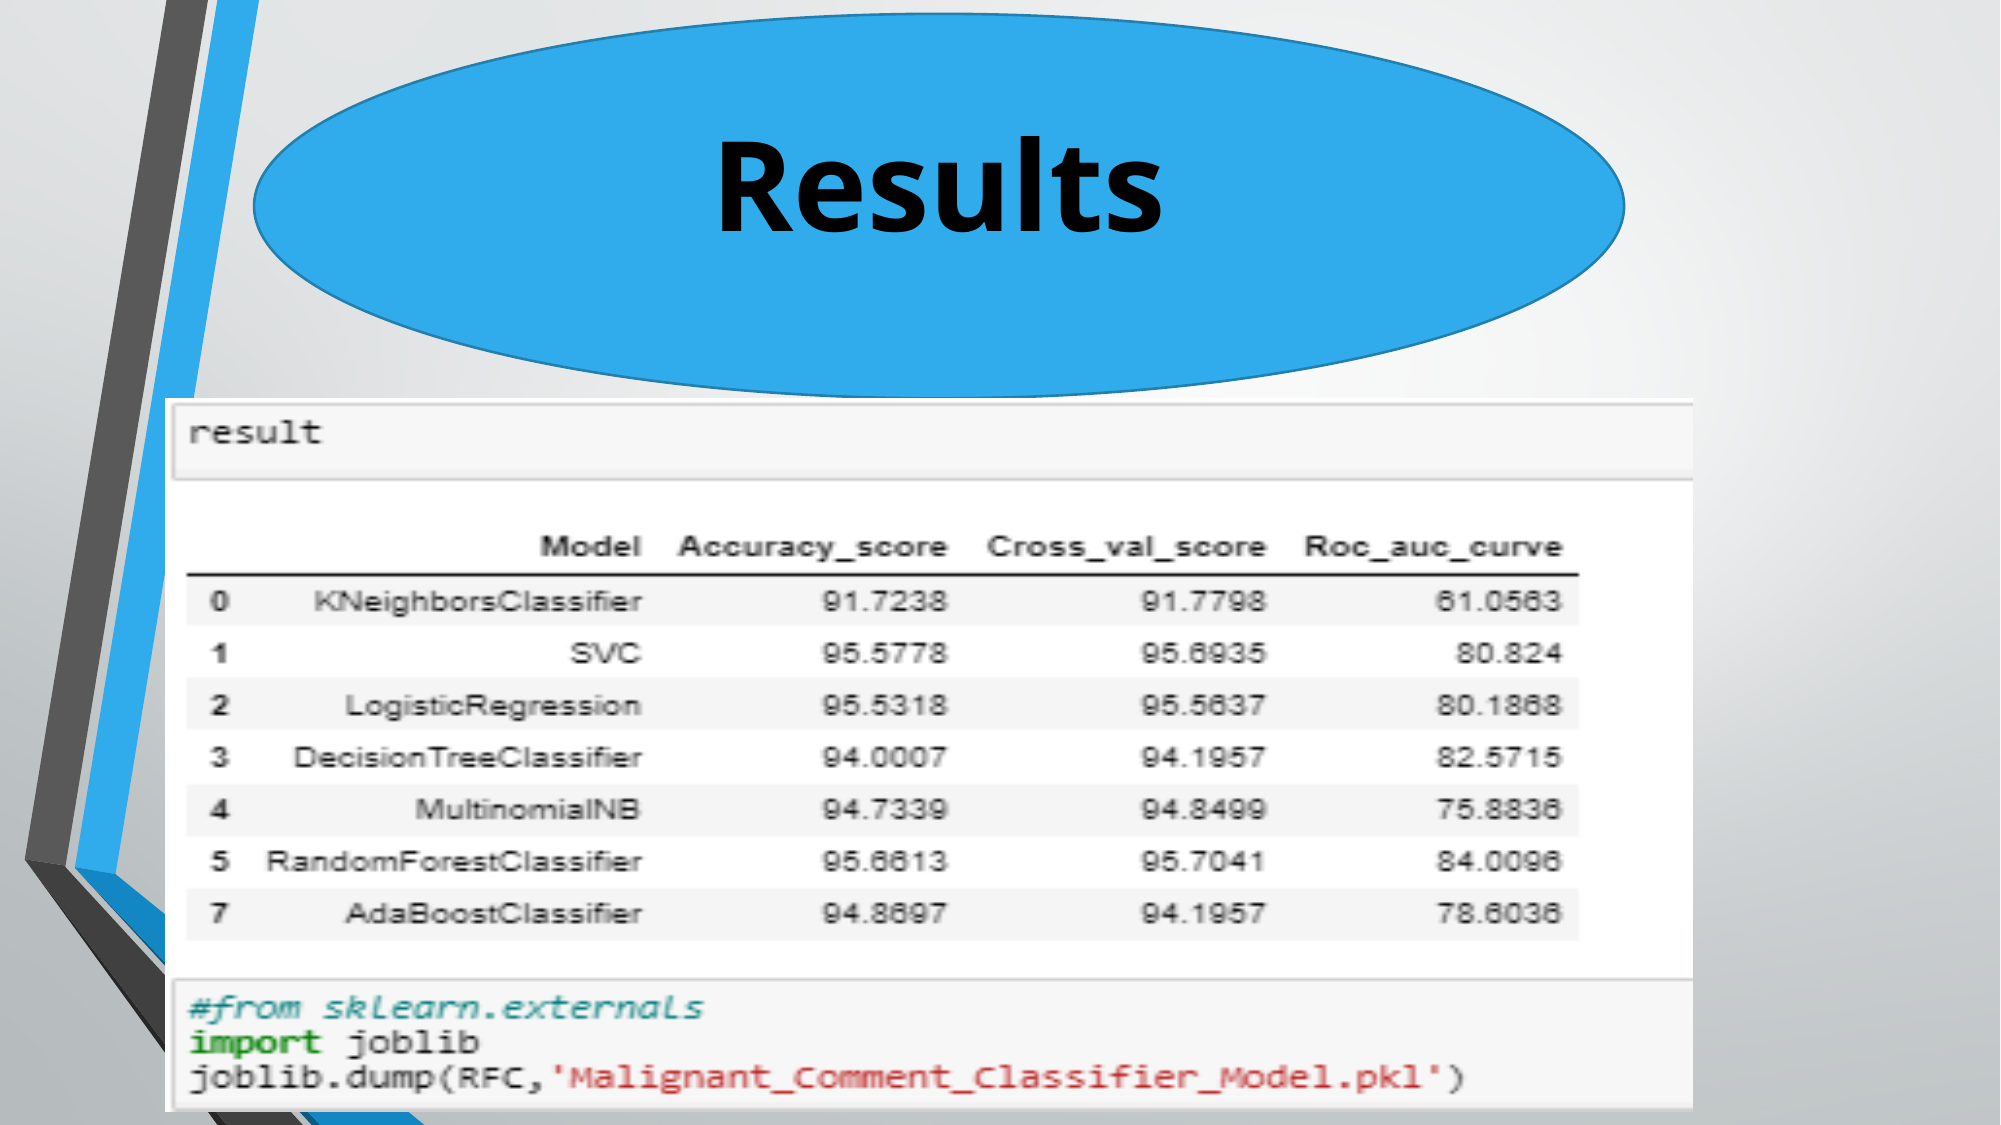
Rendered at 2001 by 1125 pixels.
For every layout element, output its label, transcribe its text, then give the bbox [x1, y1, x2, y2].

text_box Results [457, 99, 1421, 265]
text_box [252, 12, 1626, 398]
picture [165, 398, 1693, 1112]
